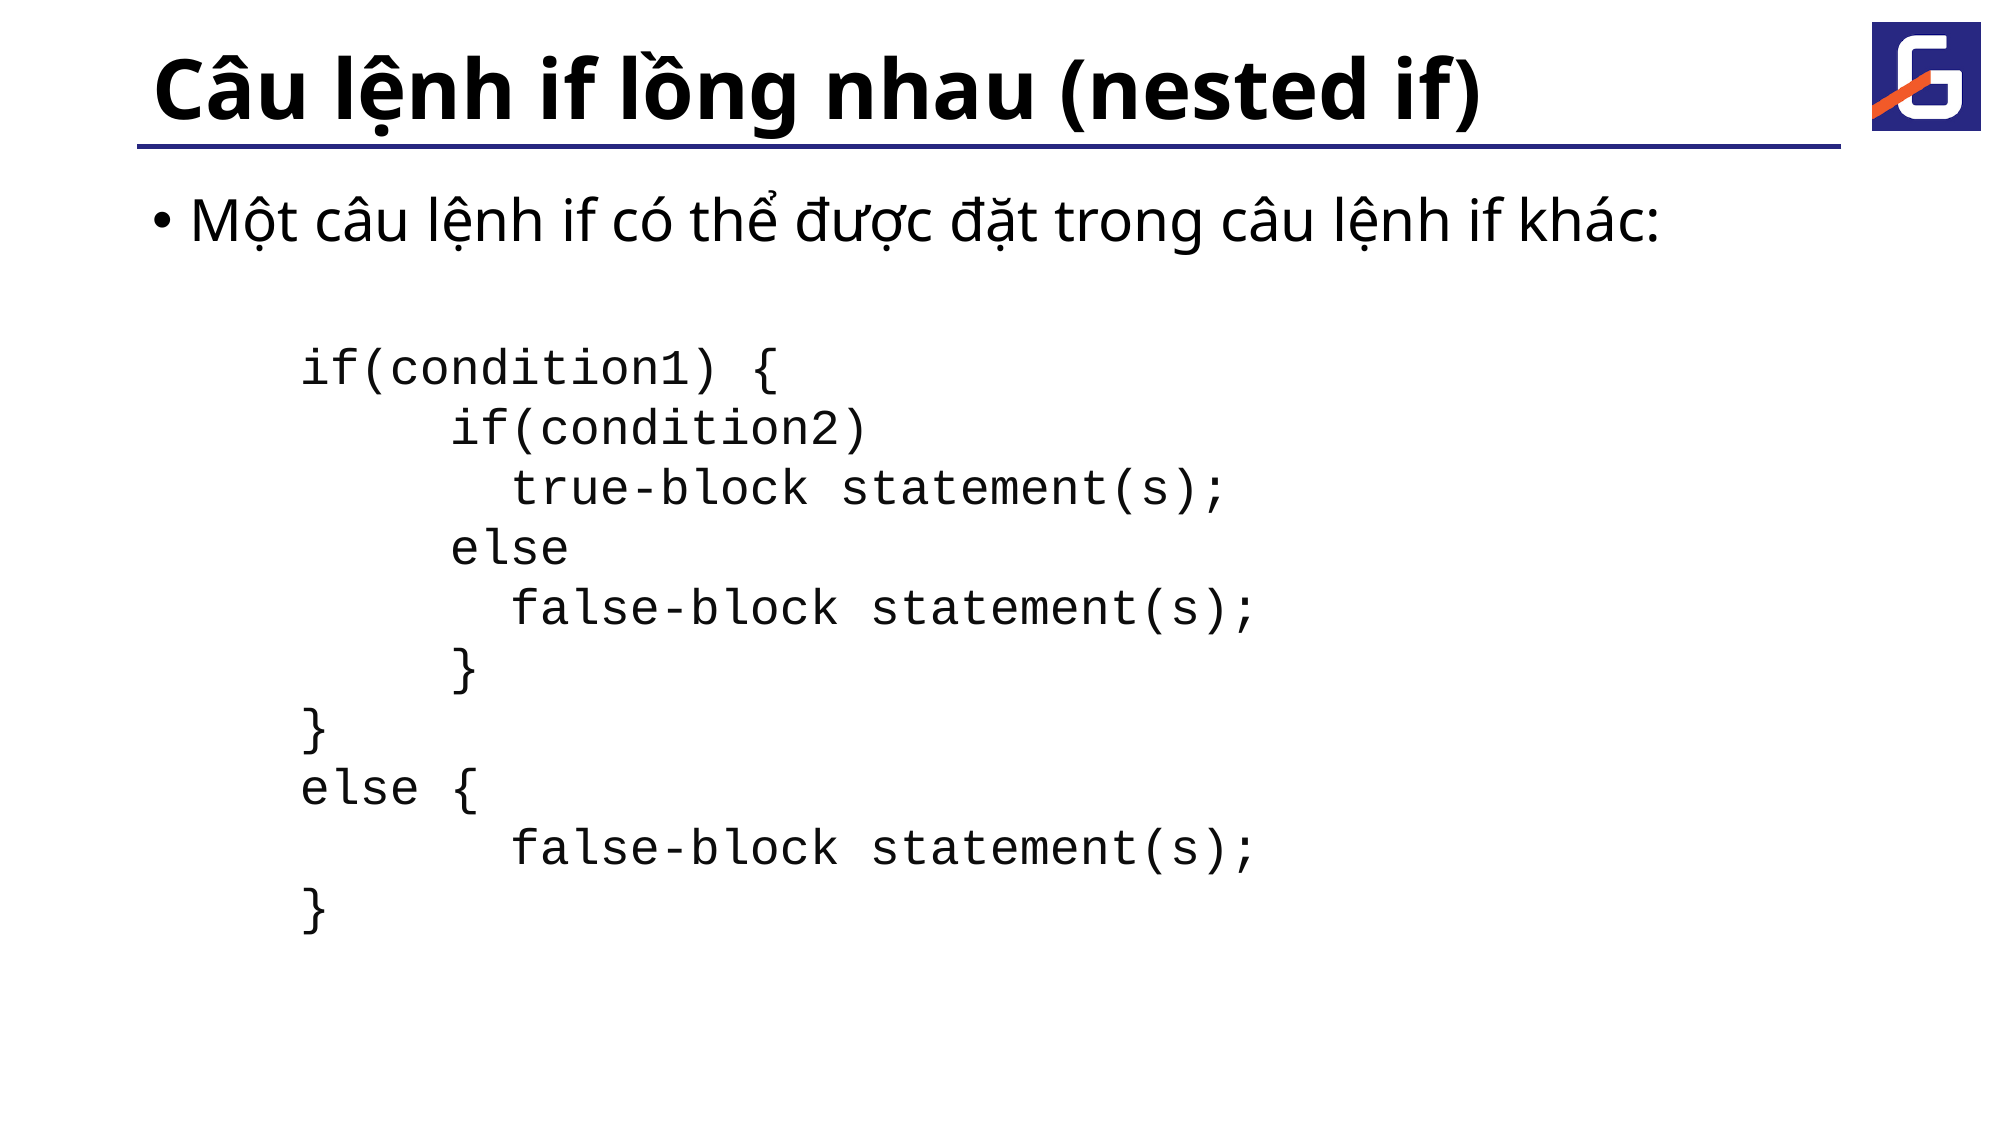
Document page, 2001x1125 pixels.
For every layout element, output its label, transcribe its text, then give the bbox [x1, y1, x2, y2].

picture [1872, 22, 1981, 131]
list Một câu lệnh if có thể được đặt trong câu lệnh if khác: [137, 183, 1863, 1014]
text_box if(condition1) { if(condition2) true-block statement(s); else false-block statement(s); } } else { false-block statement(s); } [284, 327, 1551, 943]
title Câu lệnh if lồng nhau (nested if) [137, 26, 1863, 160]
